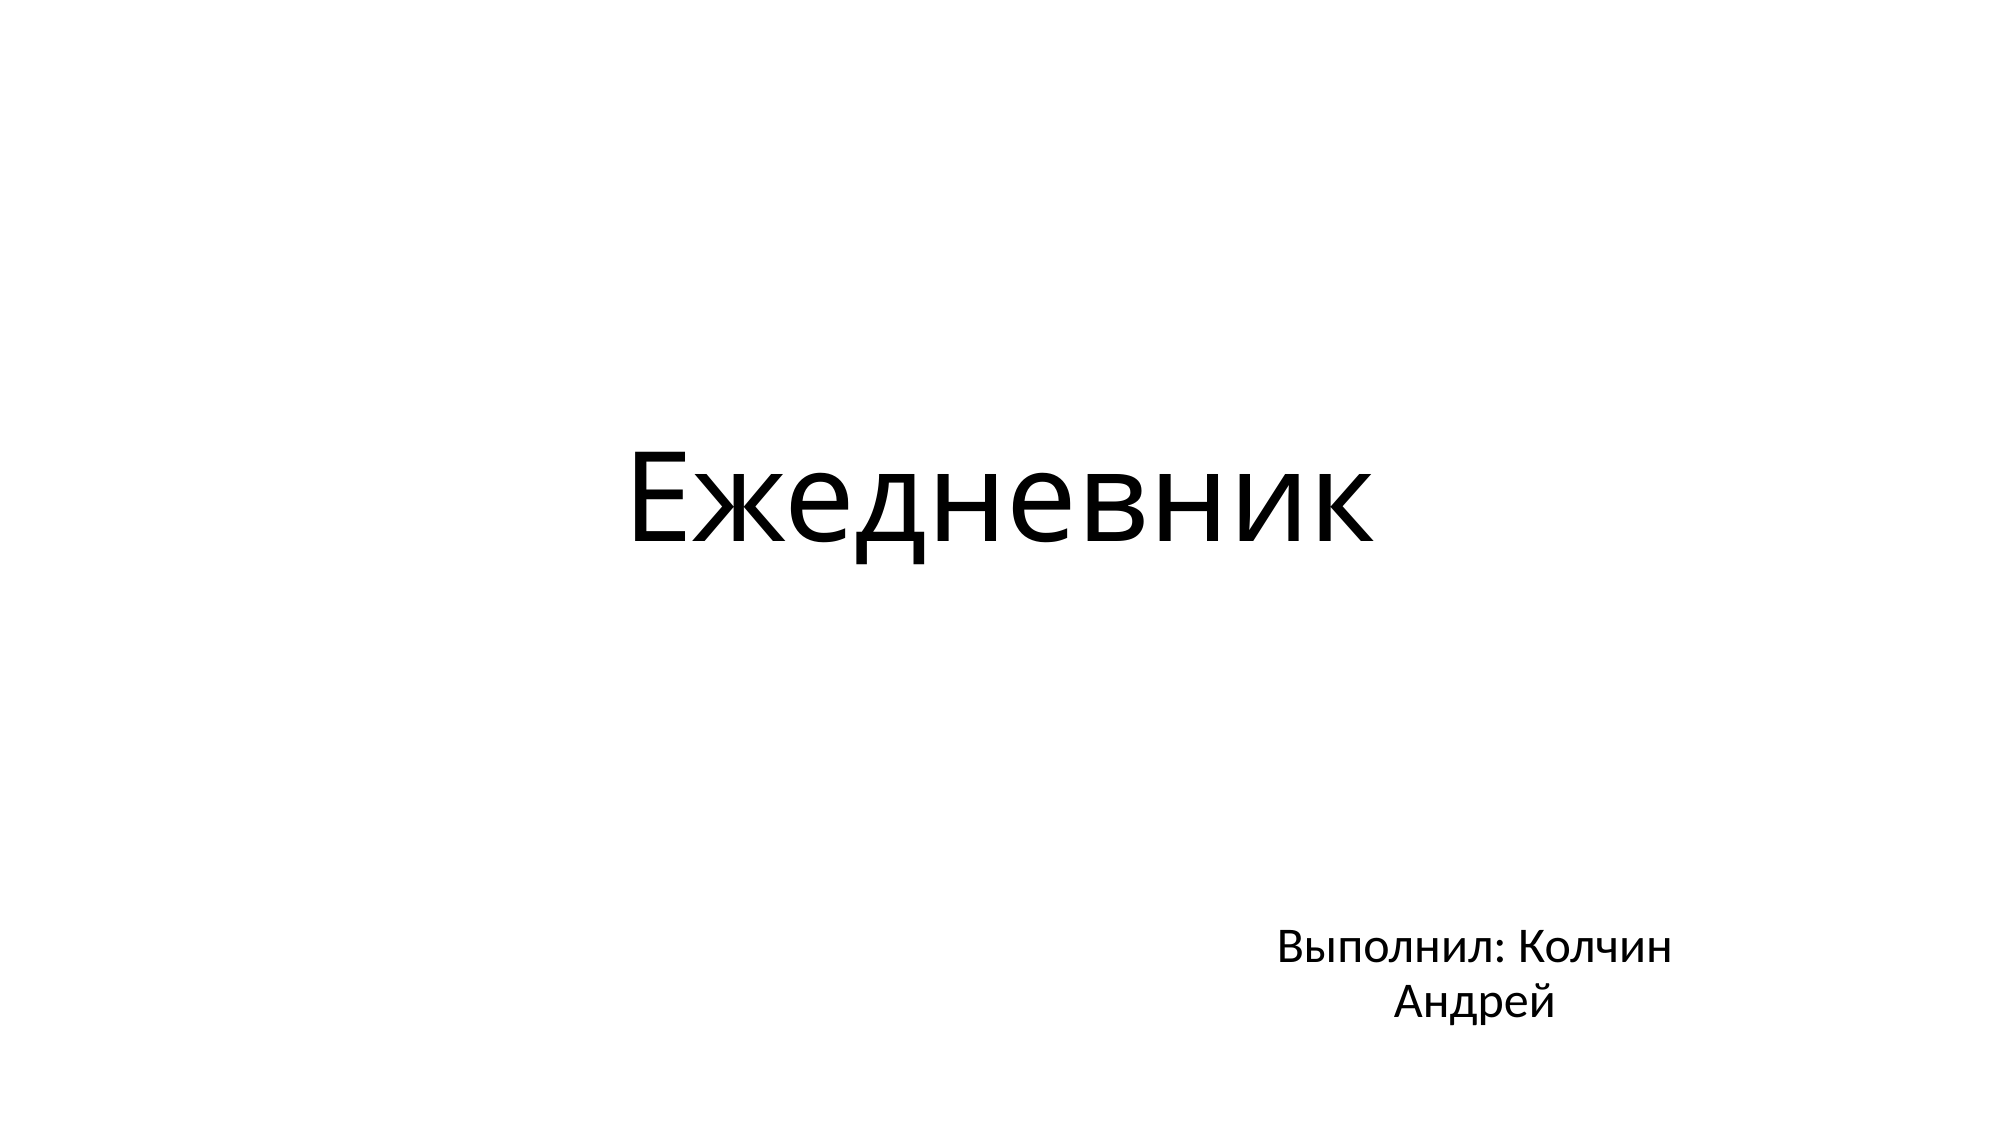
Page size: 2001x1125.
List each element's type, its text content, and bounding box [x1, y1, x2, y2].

subtitle Выполнил: Колчин Андрей [1200, 912, 1750, 1041]
title Ежедневник [249, 184, 1750, 576]
